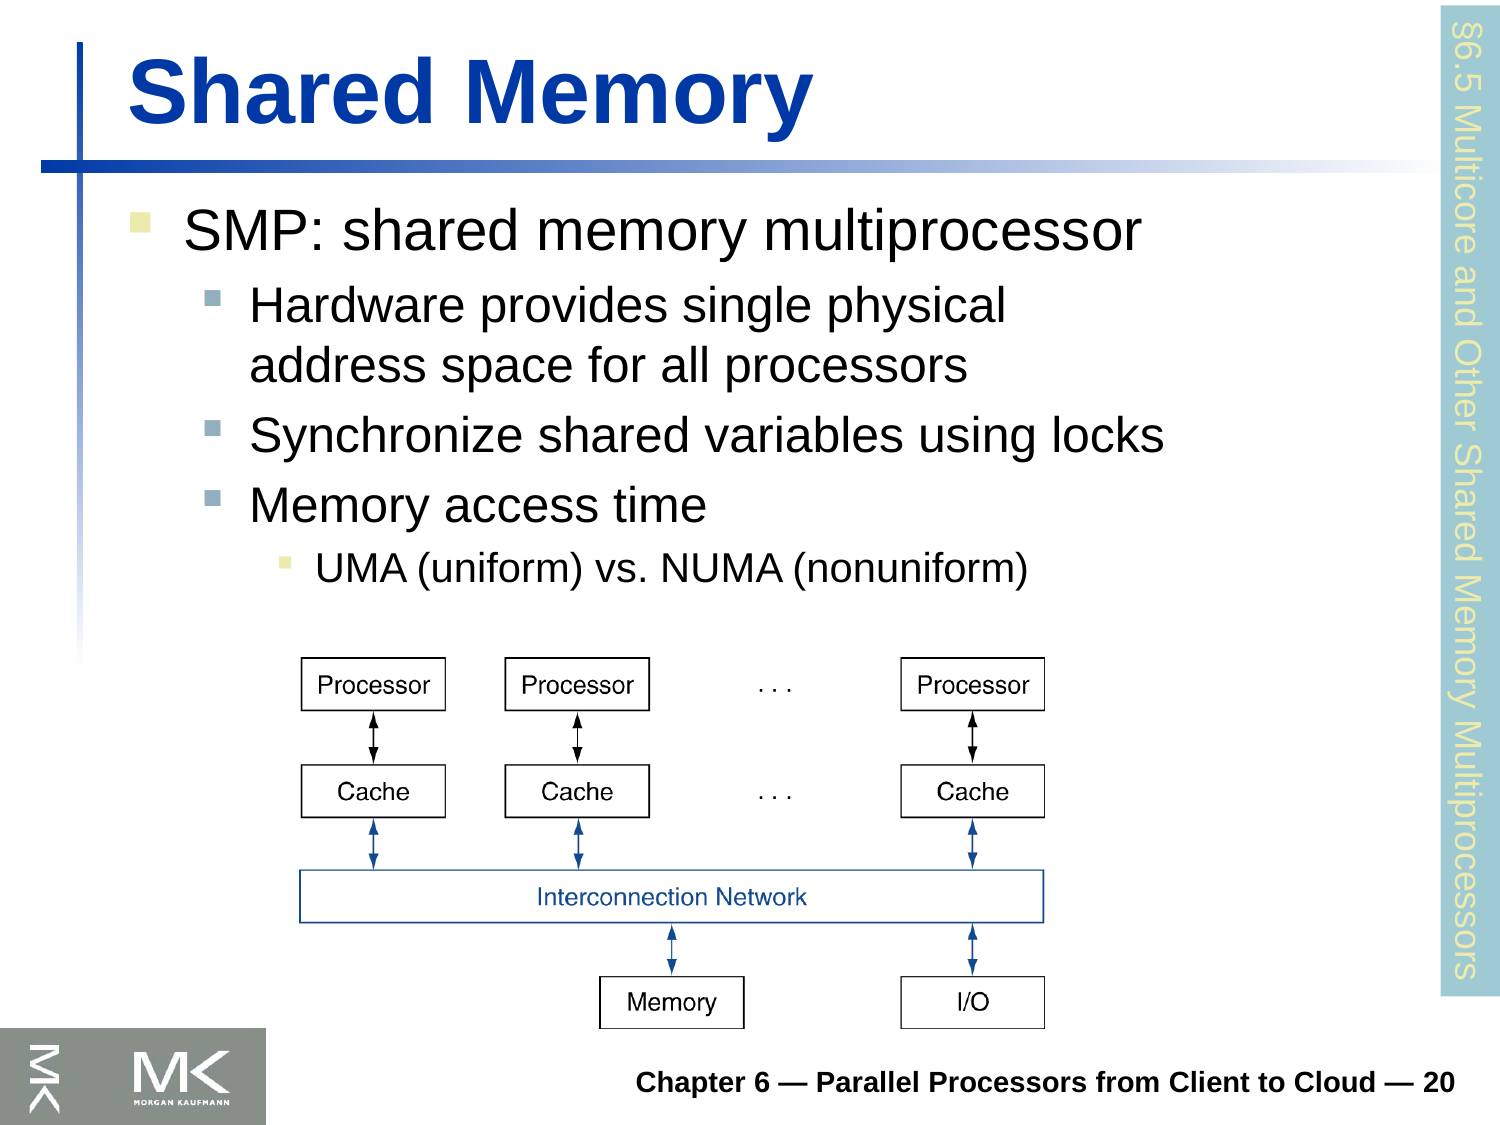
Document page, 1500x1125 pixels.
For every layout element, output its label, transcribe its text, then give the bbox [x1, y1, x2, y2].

list SMP: shared memory multiprocessor Hardware provides single physical address space for all processors Synchronize shared variables using locks Memory access time UMA (uniform) vs. NUMA (nonuniform) [112, 184, 1440, 620]
picture [0, 1028, 266, 1125]
picture [298, 657, 1045, 1029]
text_box §6.5 Multicore and Other Shared Memory Multiprocessors [1440, 5, 1500, 997]
footer Chapter 6 — Parallel Processors from Client to Cloud — 20 [277, 1046, 1471, 1106]
title Shared Memory [112, 23, 1440, 149]
